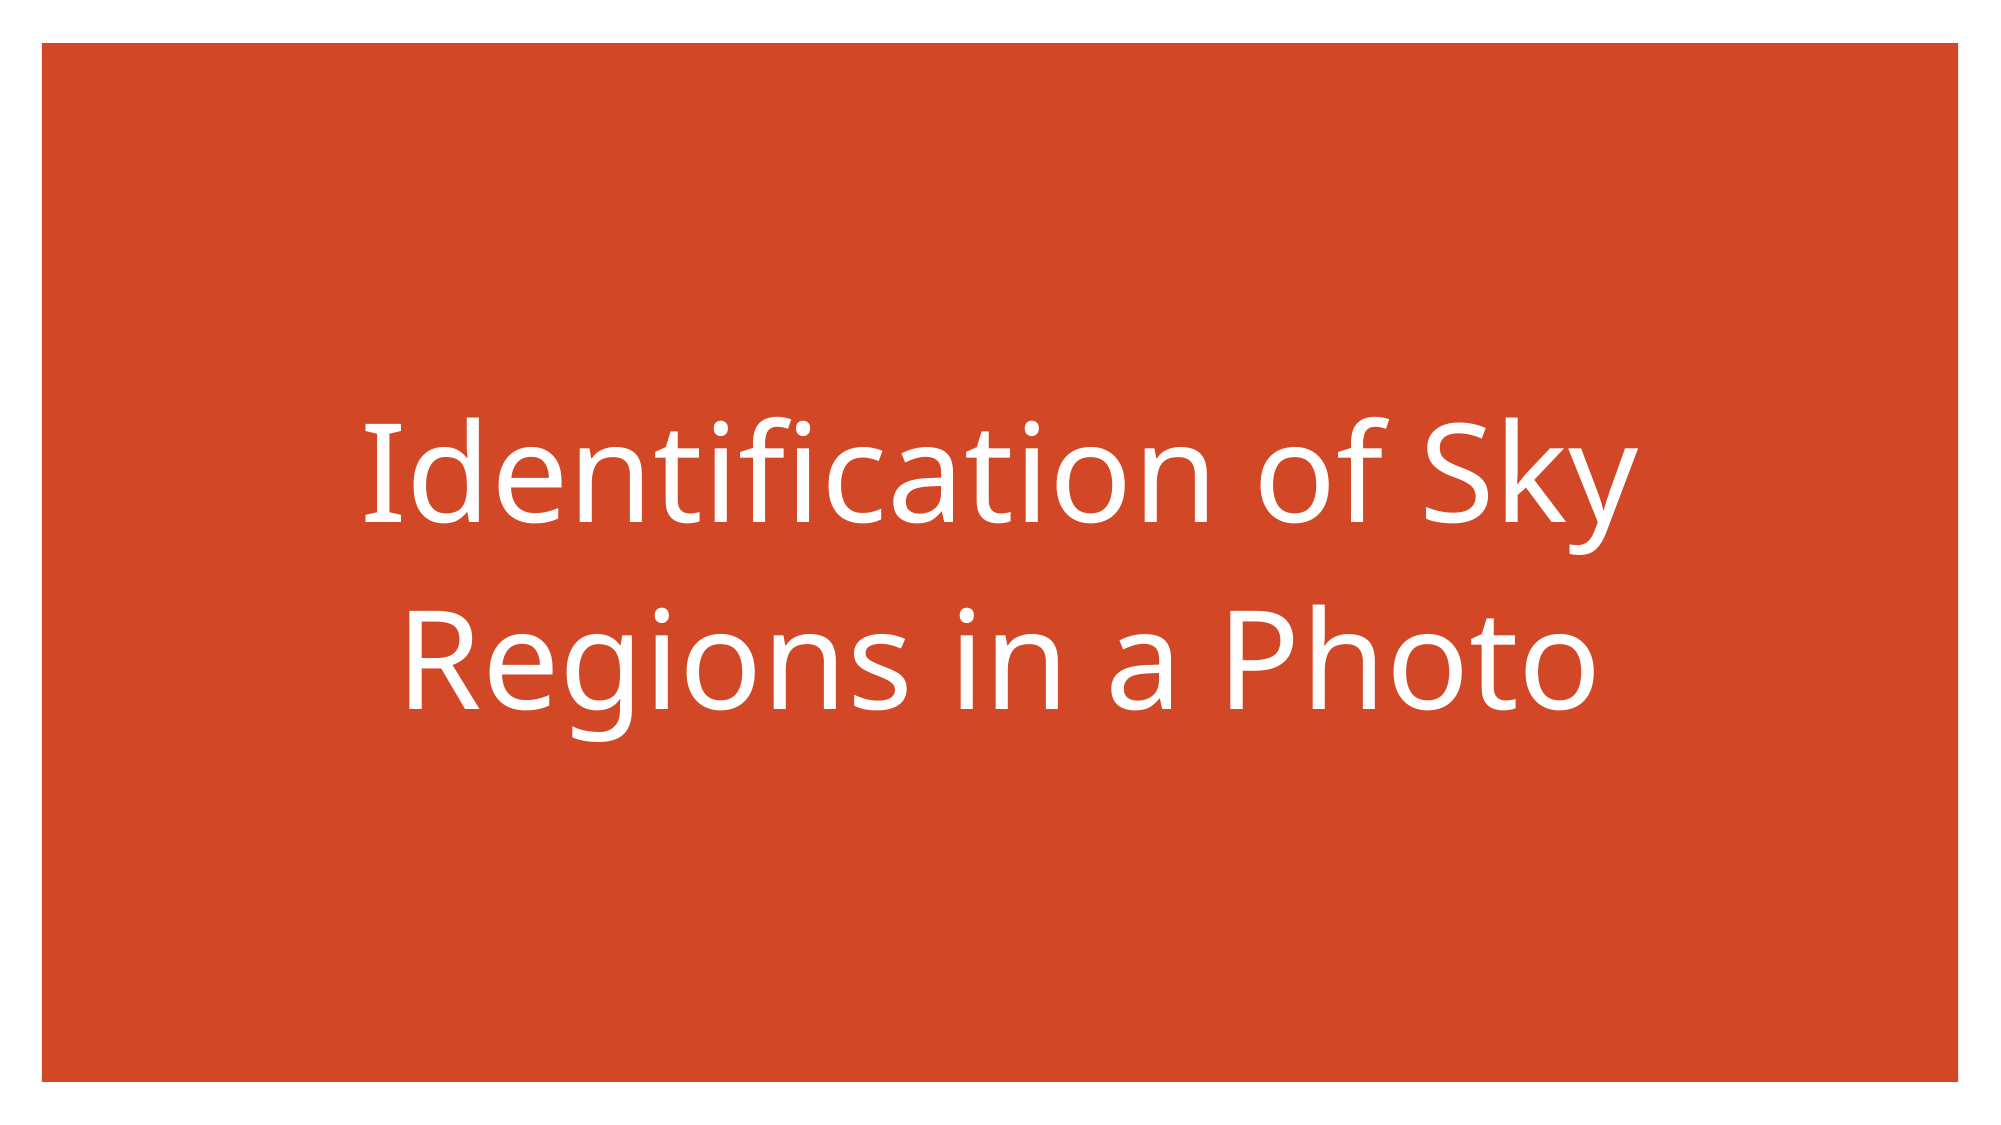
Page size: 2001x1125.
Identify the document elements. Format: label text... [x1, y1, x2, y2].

title Identification of Sky Regions in a Photo [137, 366, 1863, 759]
